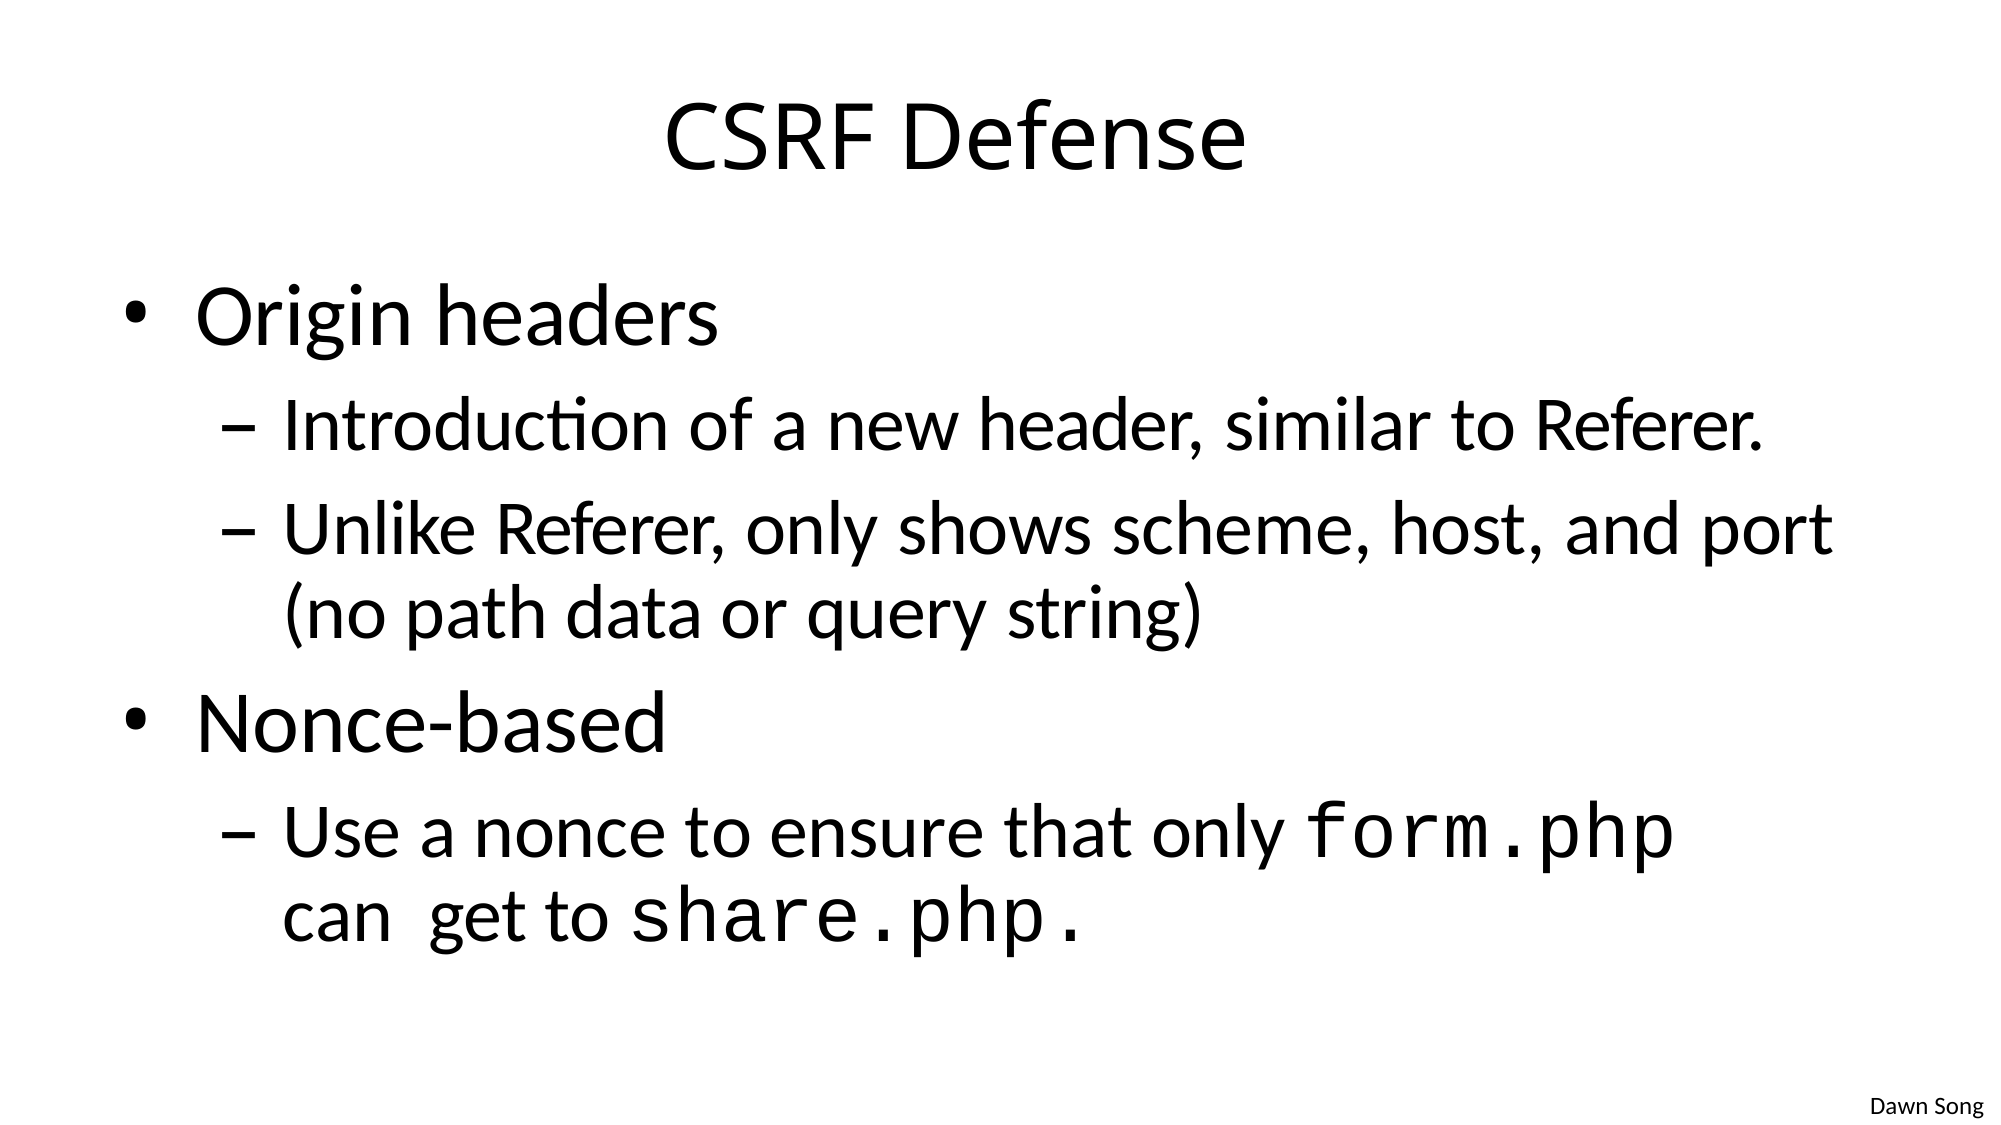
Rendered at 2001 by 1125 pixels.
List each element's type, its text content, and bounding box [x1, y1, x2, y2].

text_box Dawn Song [1867, 1093, 1987, 1120]
text_box Origin headers Introduction of a new header, similar to Referer. Unlike Referer, only shows scheme, host, and port (no path data or query string) Nonce-based Use a nonce to ensure that only form.php can get to share.php. [117, 242, 1857, 958]
title CSRF Defense [659, 35, 1341, 227]
